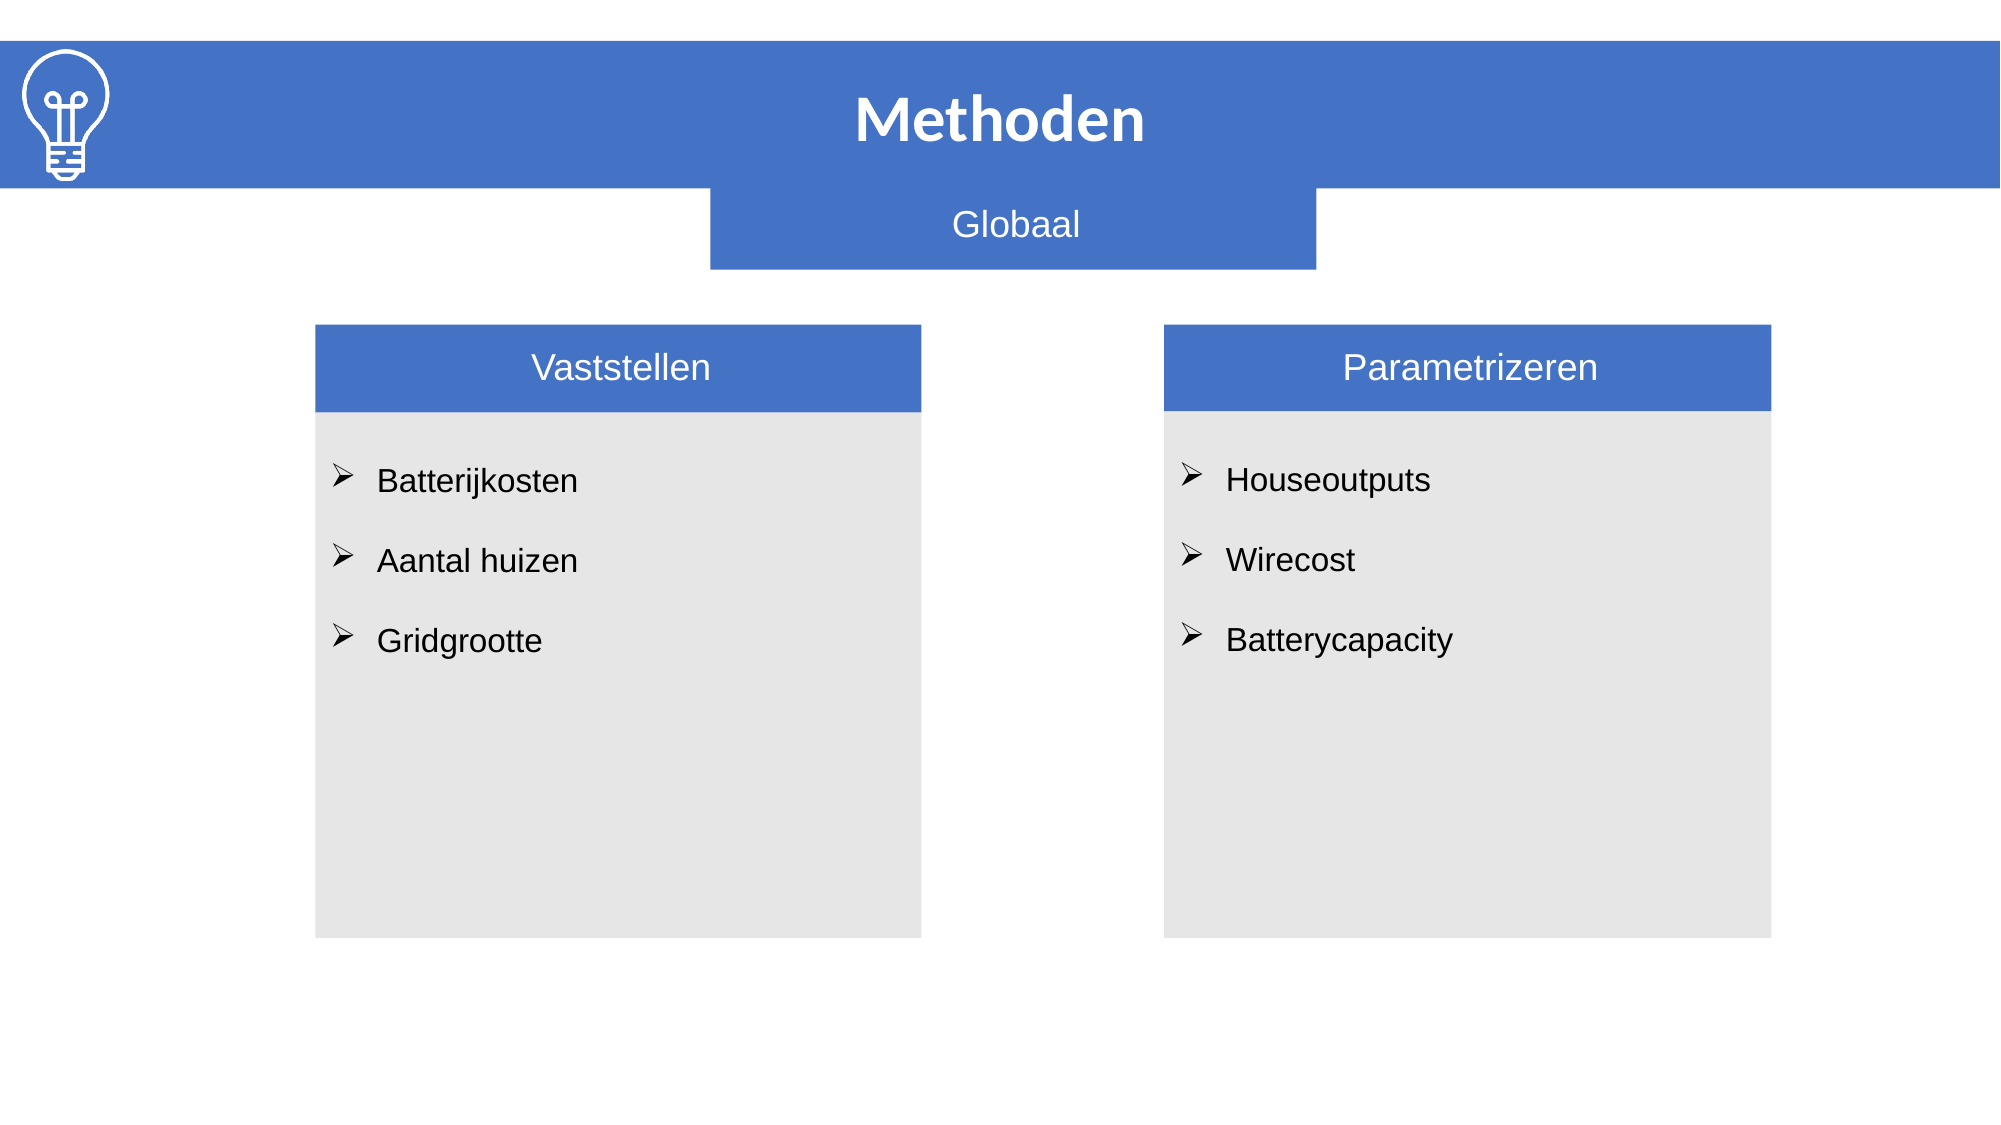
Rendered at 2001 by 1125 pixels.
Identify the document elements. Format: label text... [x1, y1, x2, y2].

text_box Globaal [710, 181, 1317, 270]
text_box Methoden [0, 40, 2000, 189]
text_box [315, 324, 922, 939]
picture [0, 49, 132, 181]
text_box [1164, 324, 1772, 939]
